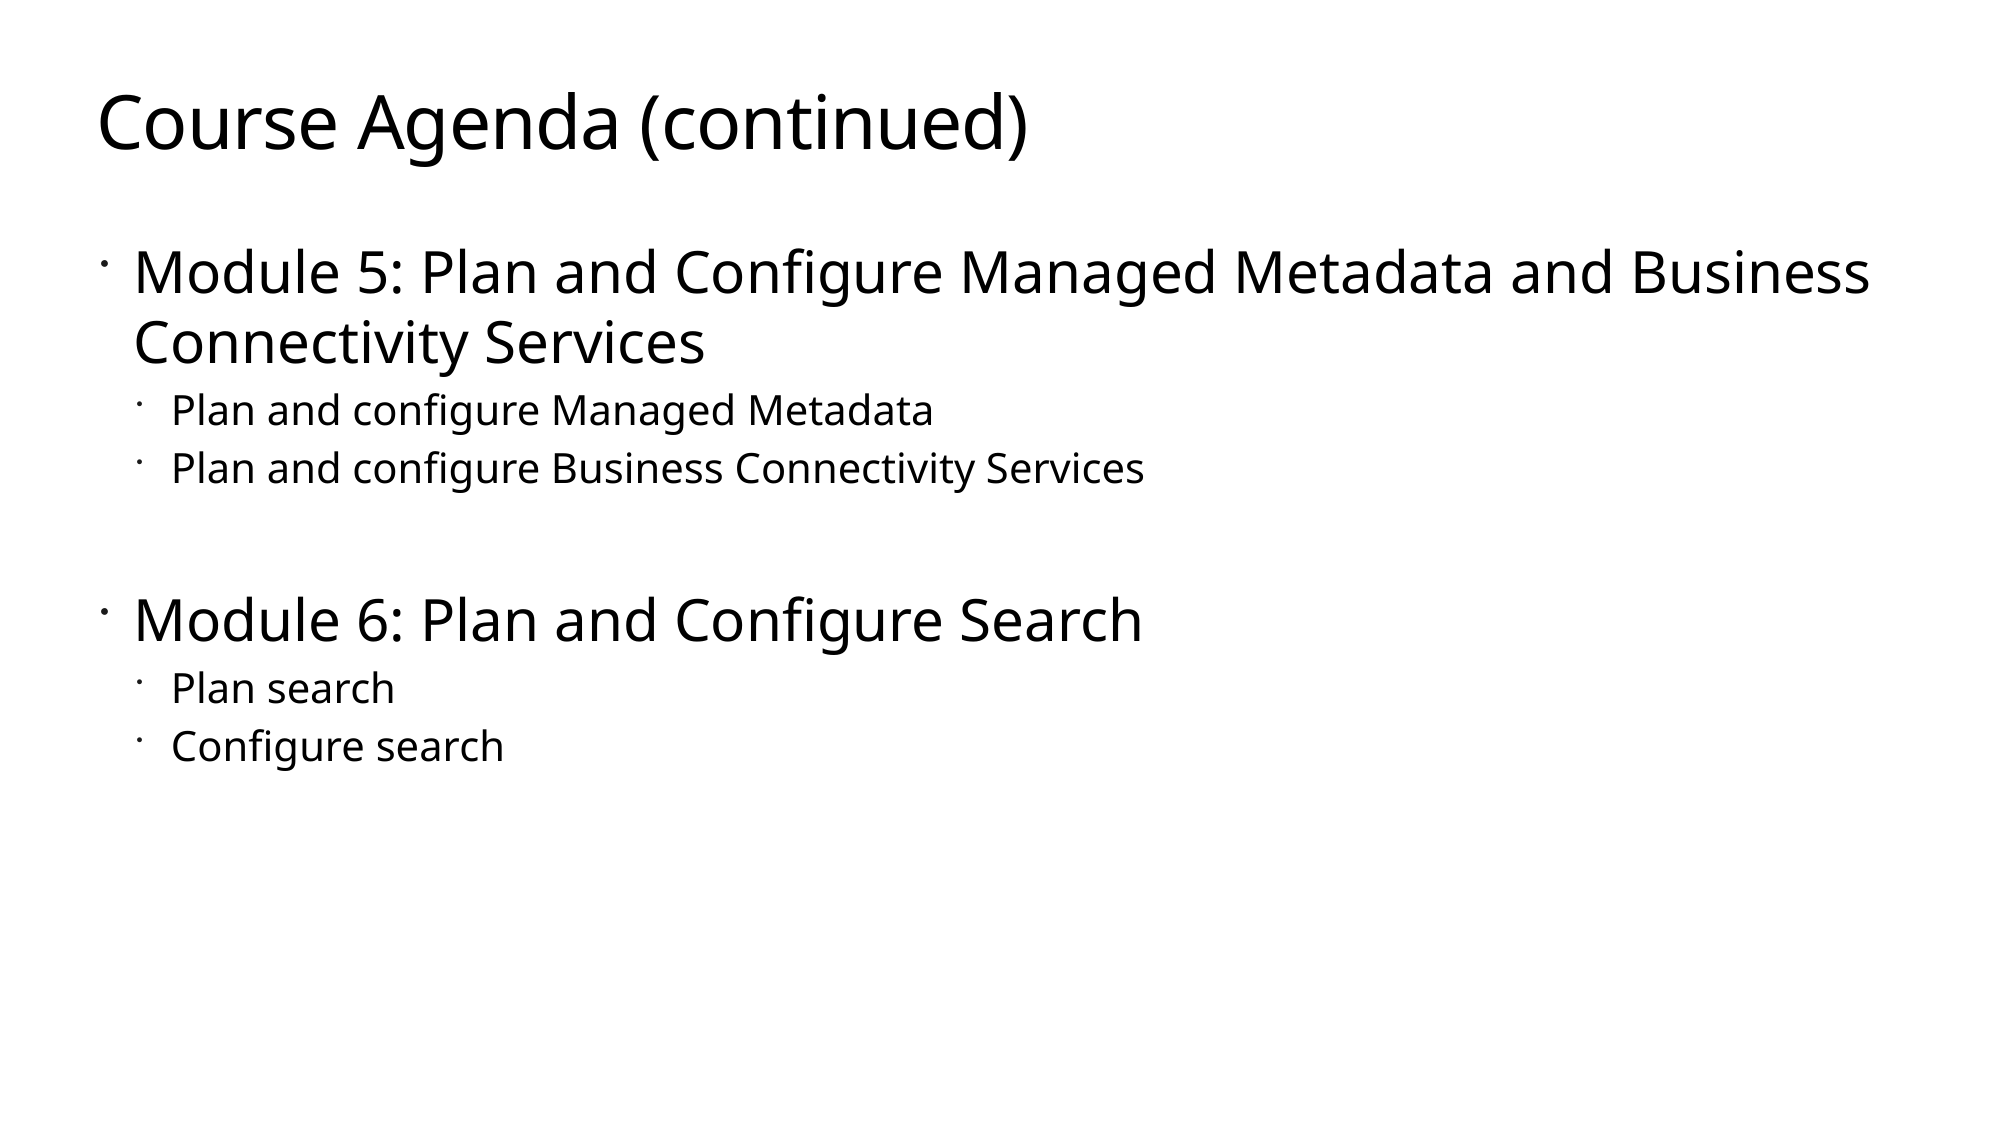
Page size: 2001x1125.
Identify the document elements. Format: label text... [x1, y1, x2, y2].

title Course Agenda (continued) [96, 75, 1904, 166]
list Module 5: Plan and Configure Managed Metadata and Business Connectivity Services Plan and configure Managed Metadata Plan and configure Business Connectivity Services Module 6: Plan and Configure Search Plan search Configure search [95, 235, 1904, 765]
